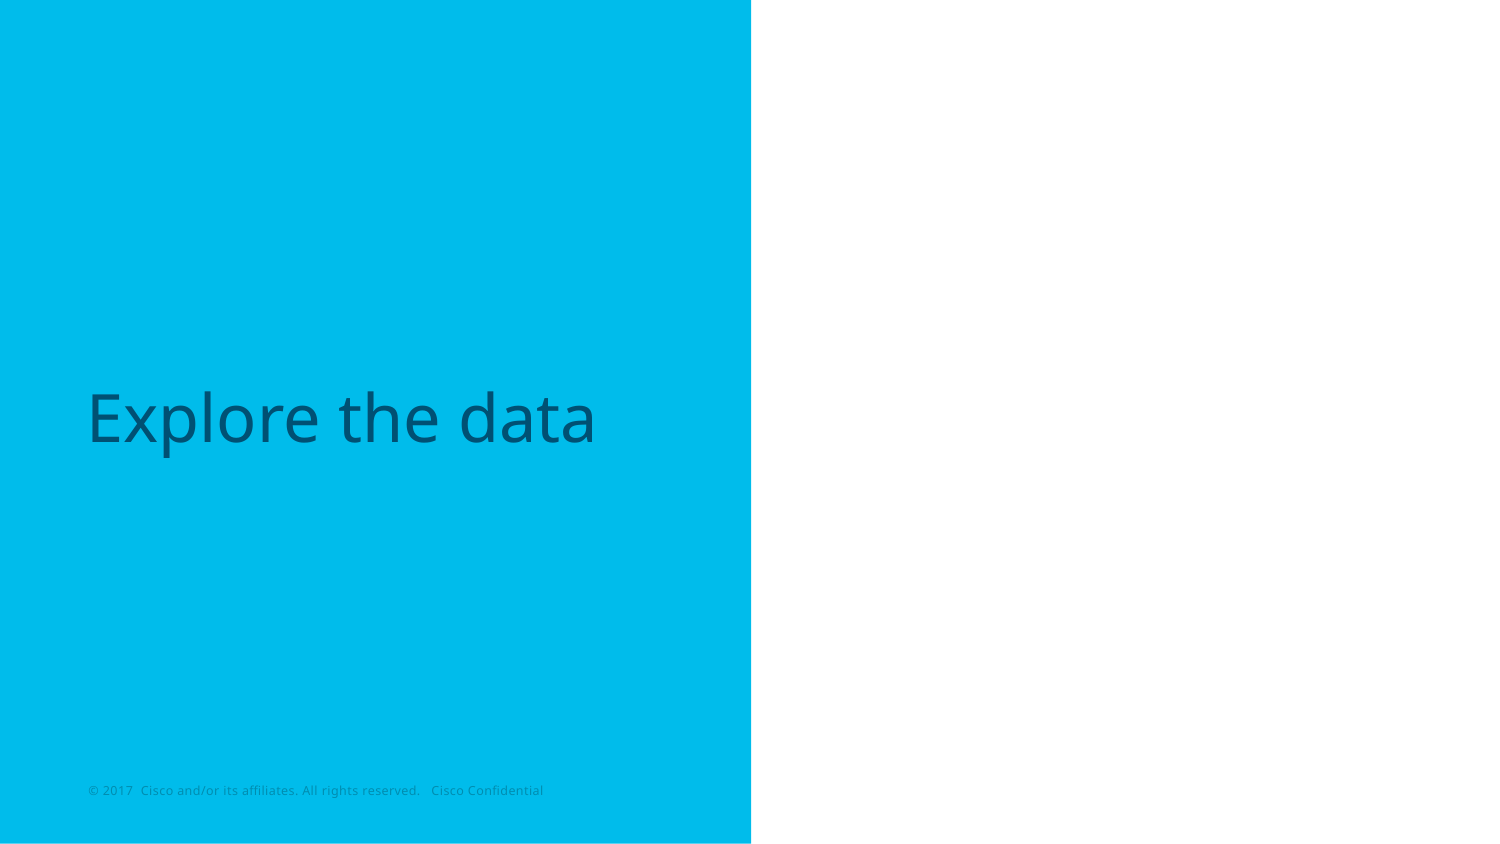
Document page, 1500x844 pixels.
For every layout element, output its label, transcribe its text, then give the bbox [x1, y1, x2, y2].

title Explore the data [71, 271, 743, 572]
